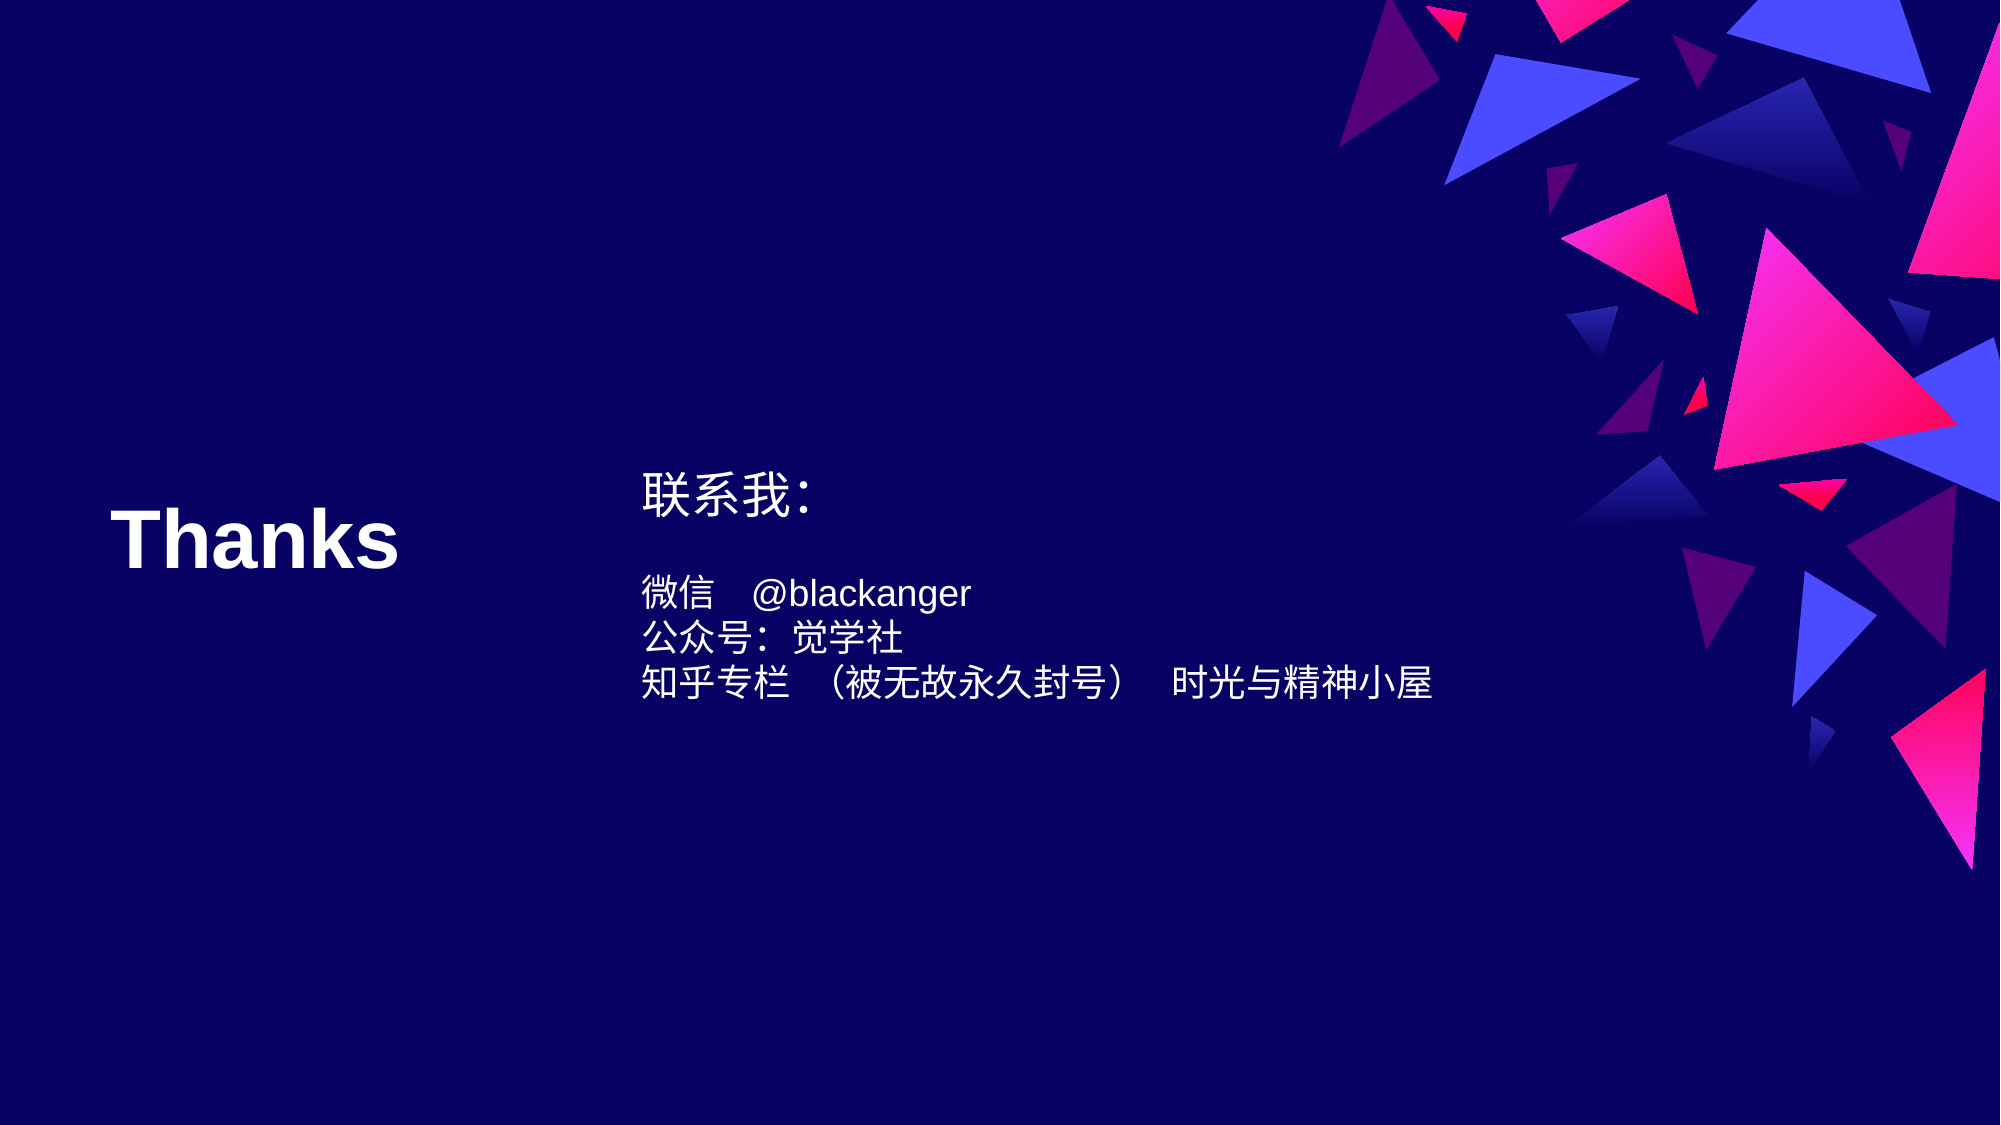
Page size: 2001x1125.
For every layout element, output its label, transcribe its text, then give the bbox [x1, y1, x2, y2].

text_box 联系我： 微信 @blackanger 公众号：觉学社 知乎专栏 （被无故永久封号） 时光与精神小屋 [626, 456, 2000, 757]
title Thanks [95, 261, 1932, 674]
